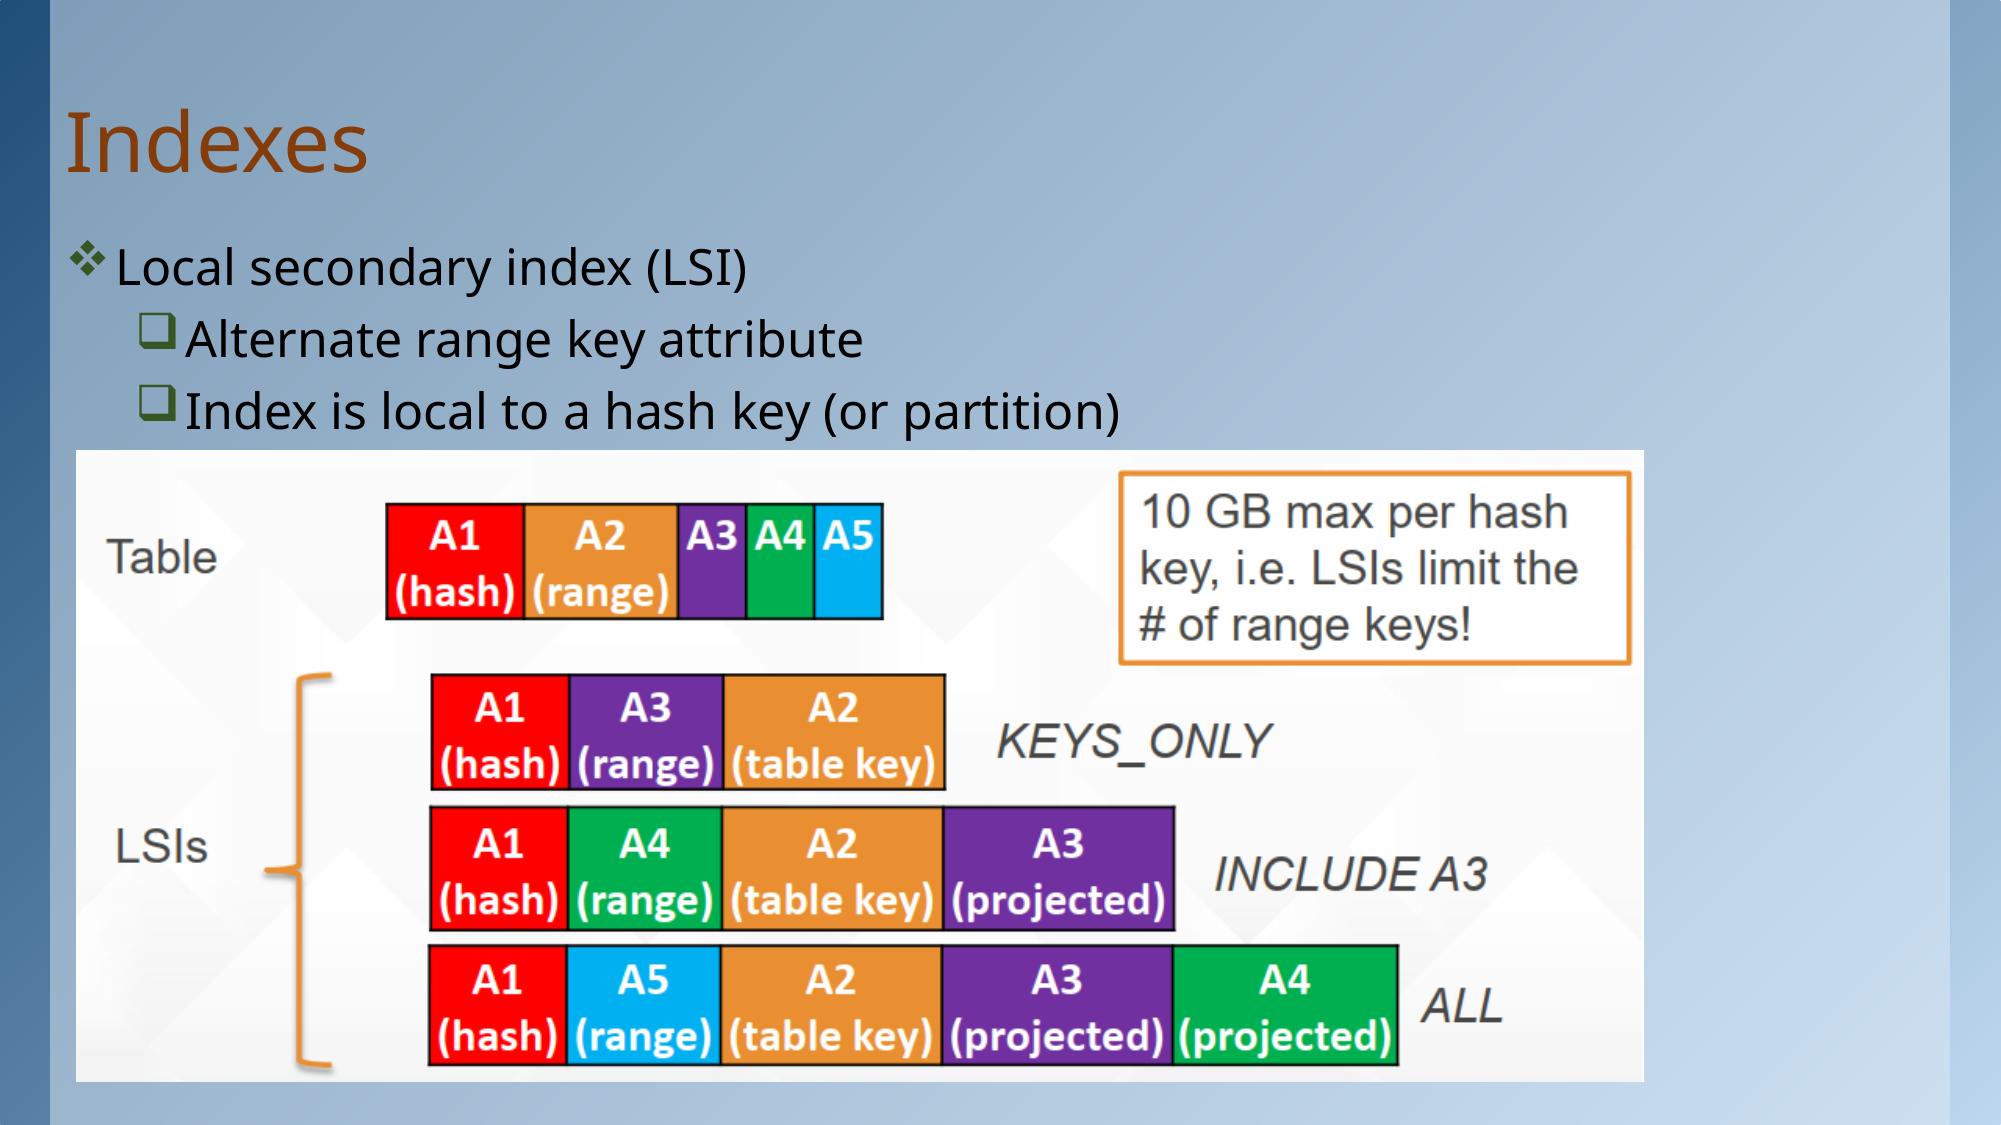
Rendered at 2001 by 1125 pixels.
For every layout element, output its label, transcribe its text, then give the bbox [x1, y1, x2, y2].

picture [76, 450, 1644, 1082]
title Indexes [45, 12, 1940, 200]
list Local secondary index (LSI) Alternate range key attribute Index is local to a hash key (or partition) [45, 224, 1940, 1025]
